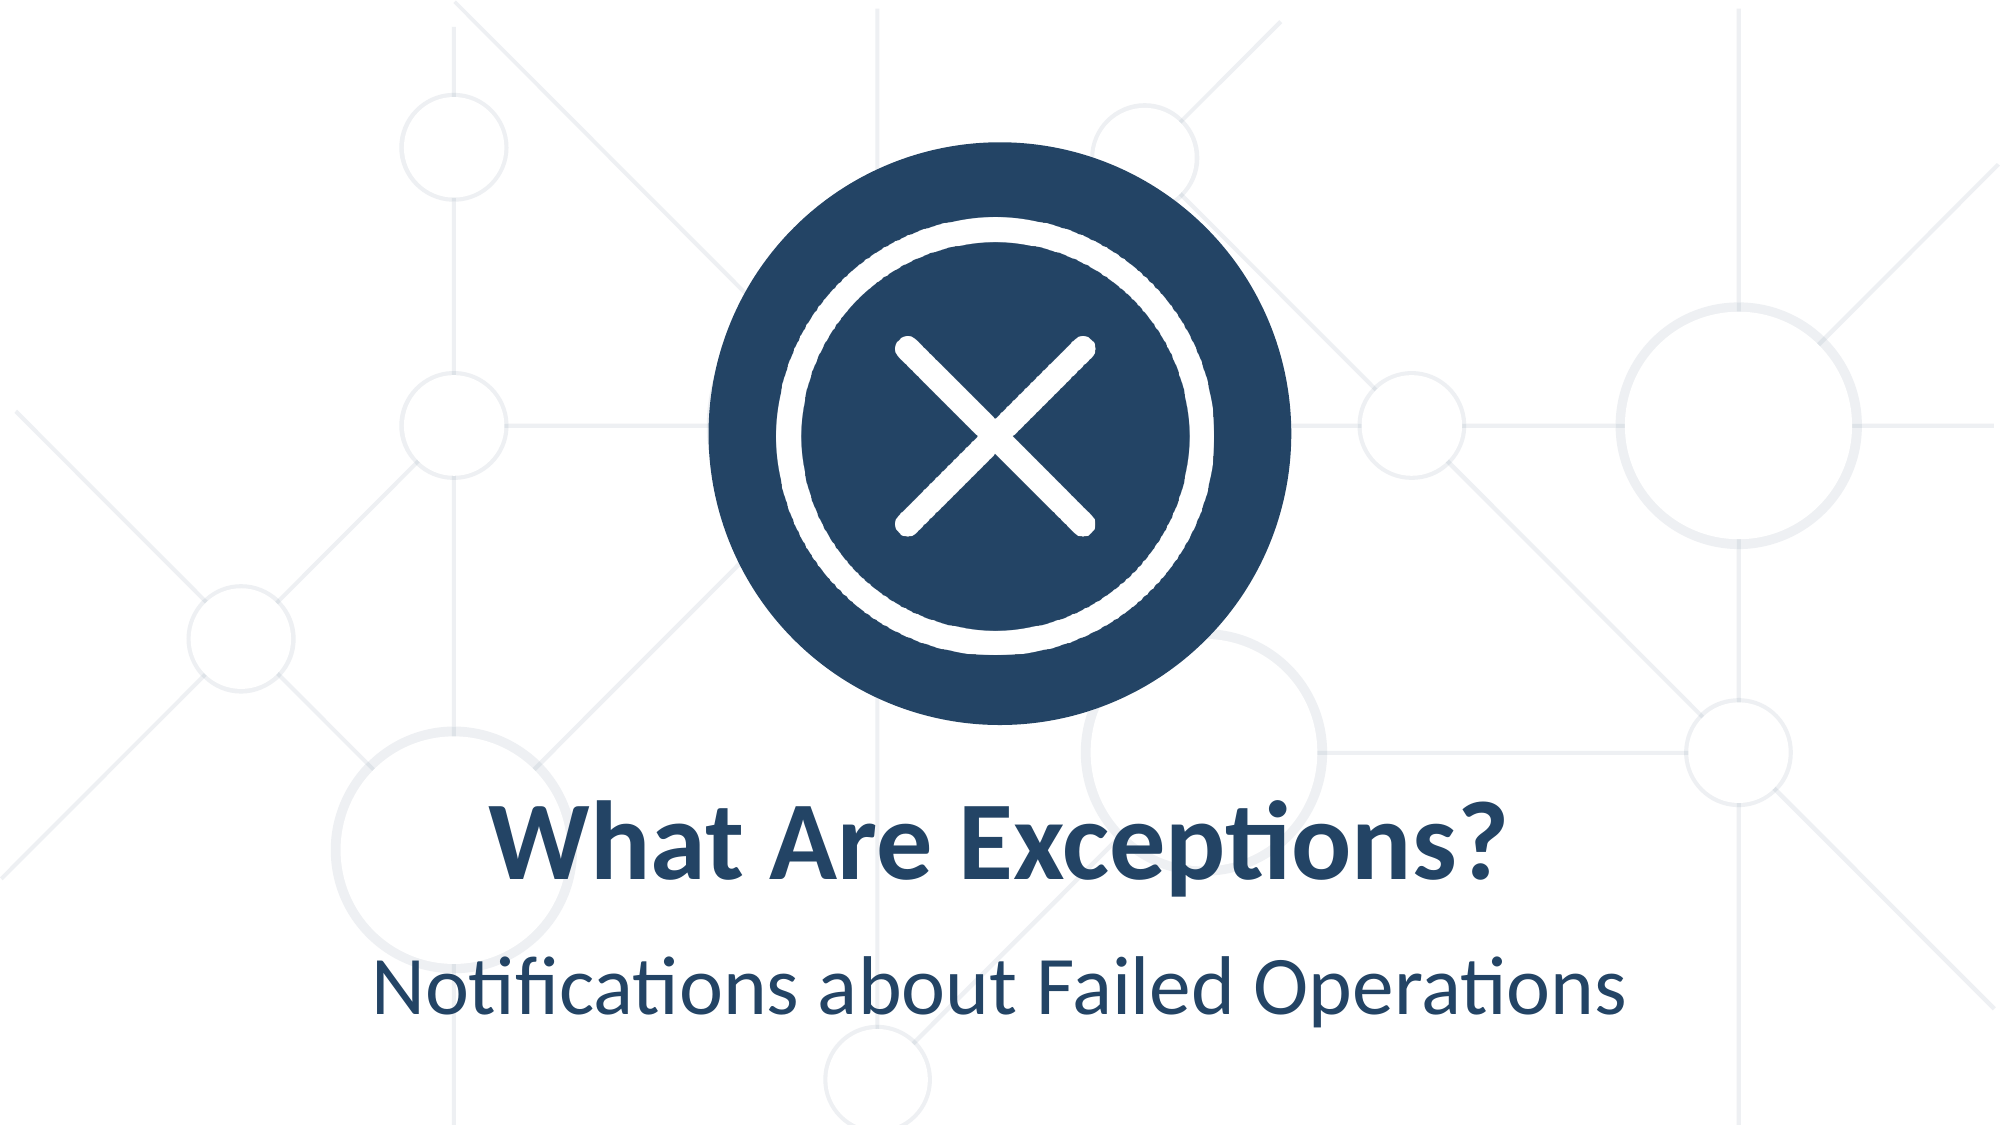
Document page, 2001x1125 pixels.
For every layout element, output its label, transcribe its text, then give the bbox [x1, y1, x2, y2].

picture [776, 217, 1214, 655]
subtitle Notifications about Failed Operations [100, 916, 1899, 1043]
title What Are Exceptions? [100, 771, 1900, 898]
